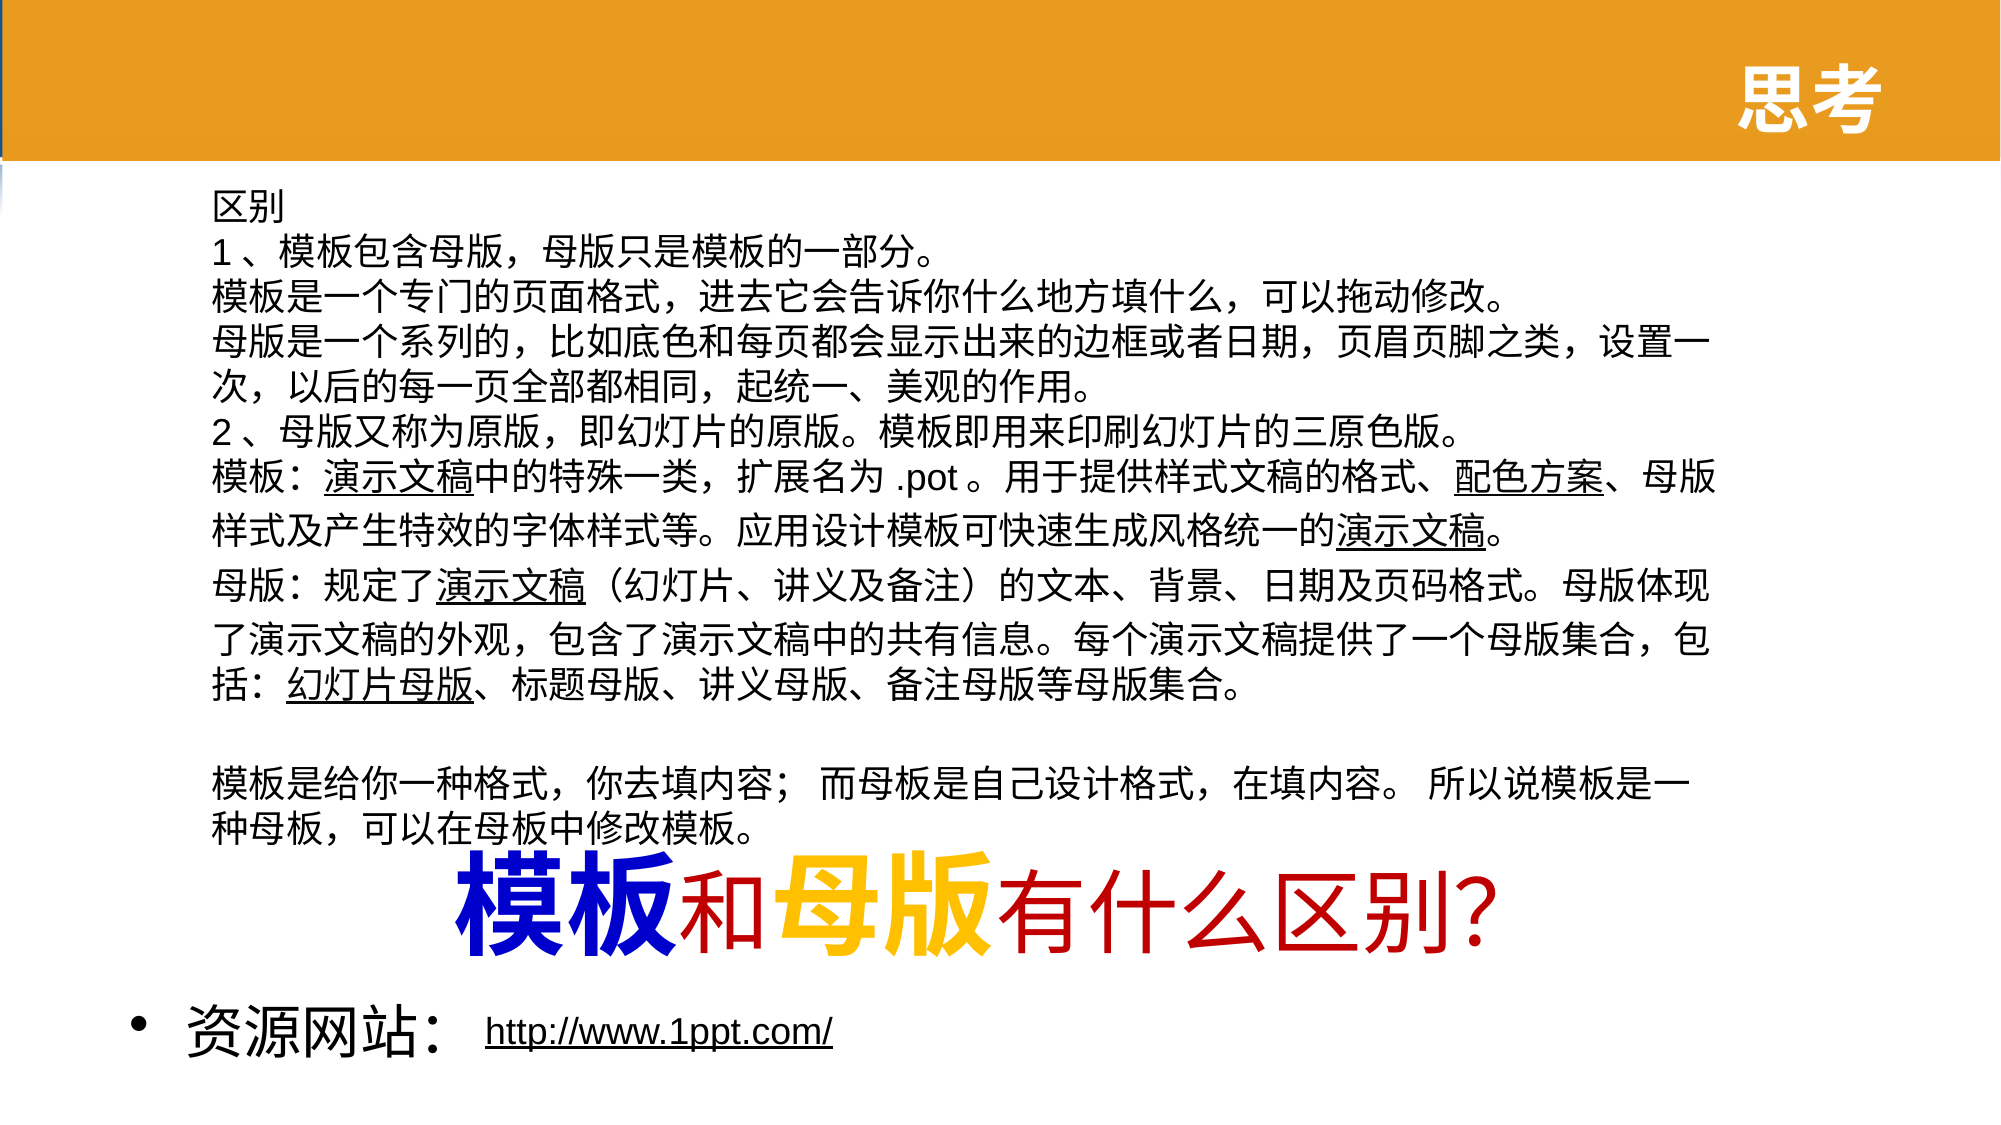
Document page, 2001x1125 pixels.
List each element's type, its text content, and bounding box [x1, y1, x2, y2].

picture [0, 0, 2001, 1125]
text_box 区别 1、模板包含母版，母版只是模板的一部分。 模板是一个专门的页面格式，进去它会告诉你什么地方填什么，可以拖动修改。 母版是一个系列的，比如底色和每页都会显示出来的边框或者日期，页眉页脚之类，设置一次，以后的每一页全部都相同，起统一、美观的作用。 2、母版又称为原版，即幻灯片的原版。模板即用来印刷幻灯片的三原色版。 模板：演示文稿中的特殊一类，扩展名为.pot。用于提供样式文稿的格式、配色方案、母版样式及产生特效的字体样式等。应用设计模板可快速生成风格统一的演示文稿。 母版：规定了演示文稿（幻灯片、讲义及备注）的文本、背景、日期及页码格式。母版体现了演示文稿的外观，包含了演示文稿中的共有信息。每个演示文稿提供了一个母版集合，包括：幻灯片母版、标题母版、讲义母版、备注母版等母版集合。 模板是给你一种格式，你去填内容； 而母板是自己设计格式，在填内容。 所以说模板是一种母板，可以在母板中修改模板。 [196, 175, 1733, 858]
title 思考 [99, 45, 1900, 233]
text_box 模板和母版有什么区别？ [438, 858, 1561, 977]
text_box 资源网站： [114, 987, 1747, 1044]
text_box http://www.1ppt.com/ [470, 999, 859, 1060]
